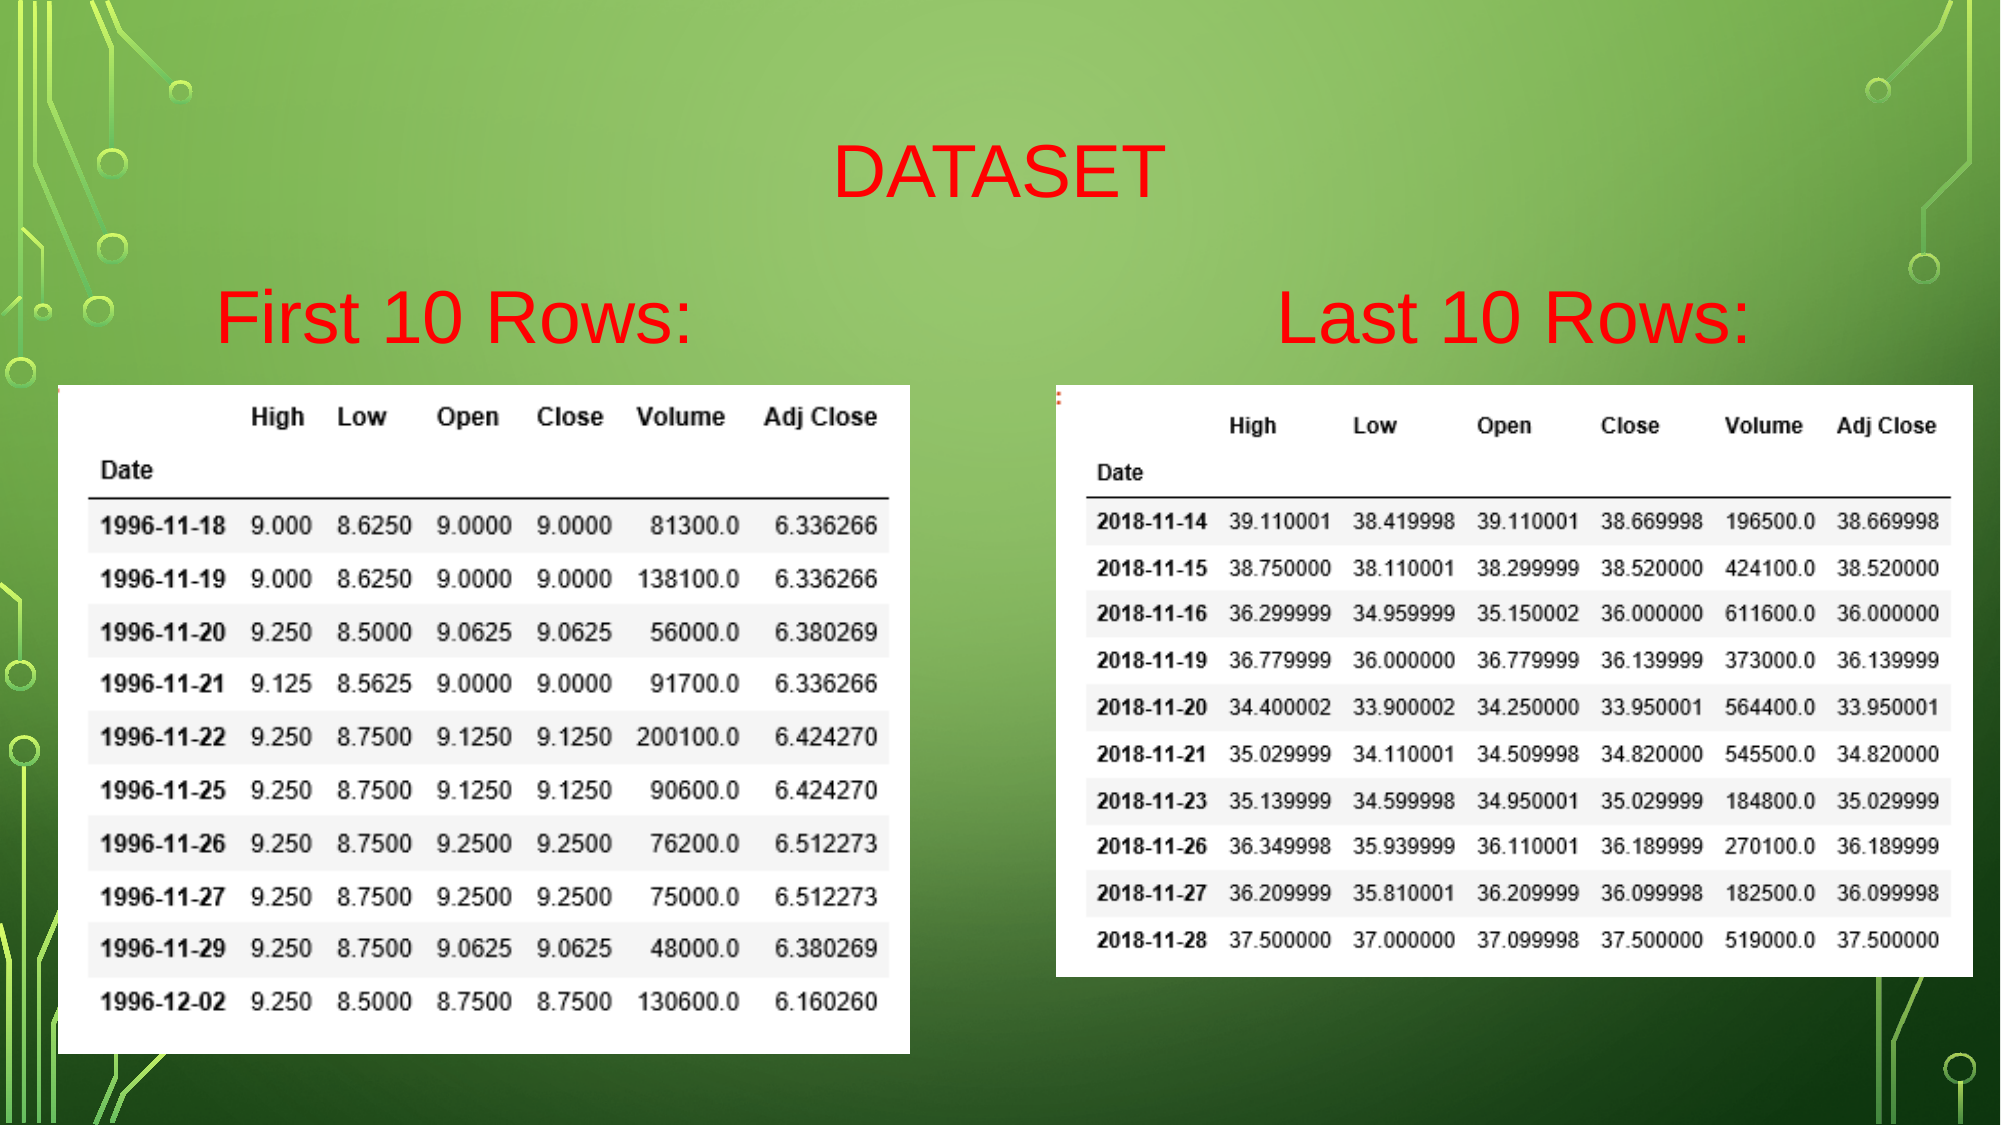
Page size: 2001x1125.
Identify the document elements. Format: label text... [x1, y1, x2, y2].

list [1056, 385, 1973, 977]
title dataset [187, 85, 1813, 262]
text_box First 10 Rows: [200, 261, 768, 367]
picture [58, 384, 910, 1054]
text_box Last 10 Rows: [1262, 261, 1767, 367]
